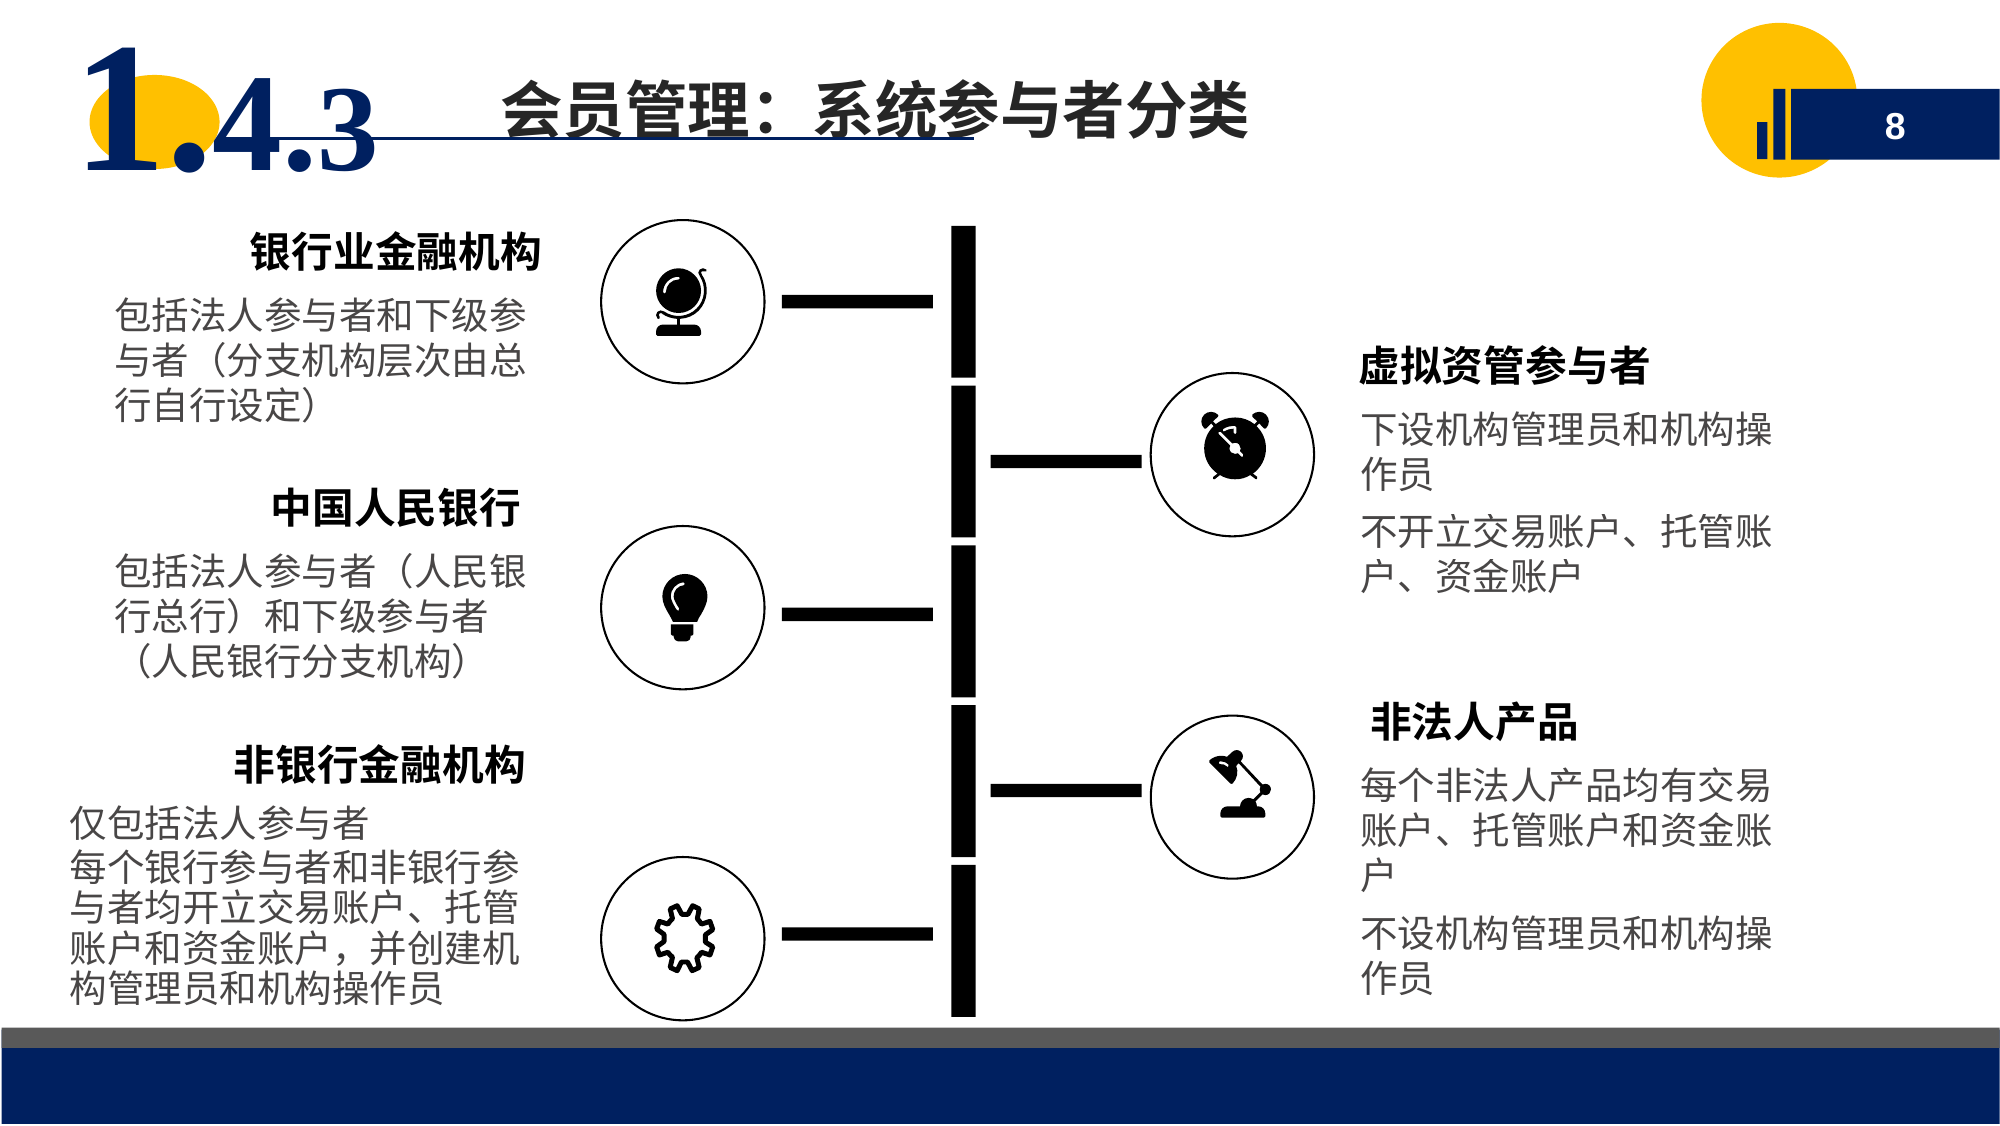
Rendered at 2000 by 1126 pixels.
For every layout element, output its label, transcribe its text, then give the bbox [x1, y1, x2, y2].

text_box [1773, 88, 1786, 160]
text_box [601, 525, 765, 690]
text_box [89, 0, 1593, 169]
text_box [1150, 372, 1315, 537]
text_box [781, 926, 934, 942]
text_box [601, 856, 765, 1021]
text_box [1, 1048, 2000, 1124]
text_box [990, 783, 1143, 798]
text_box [99, 479, 563, 692]
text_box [1150, 715, 1315, 879]
text_box [950, 544, 977, 698]
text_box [1345, 694, 1810, 1010]
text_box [54, 736, 563, 1024]
text_box [781, 294, 934, 309]
text_box [950, 225, 977, 379]
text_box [601, 220, 765, 384]
text_box [1757, 122, 1768, 160]
text_box [950, 704, 977, 858]
text_box [1701, 22, 1857, 178]
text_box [99, 223, 563, 436]
text_box 1.4.3 [54, 0, 433, 217]
text_box [990, 454, 1143, 469]
text_box [1, 1027, 2000, 1048]
text_box [781, 607, 934, 622]
text_box [950, 385, 977, 538]
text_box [1342, 338, 1809, 609]
text_box 8 [1791, 88, 2000, 160]
text_box [950, 864, 977, 1018]
